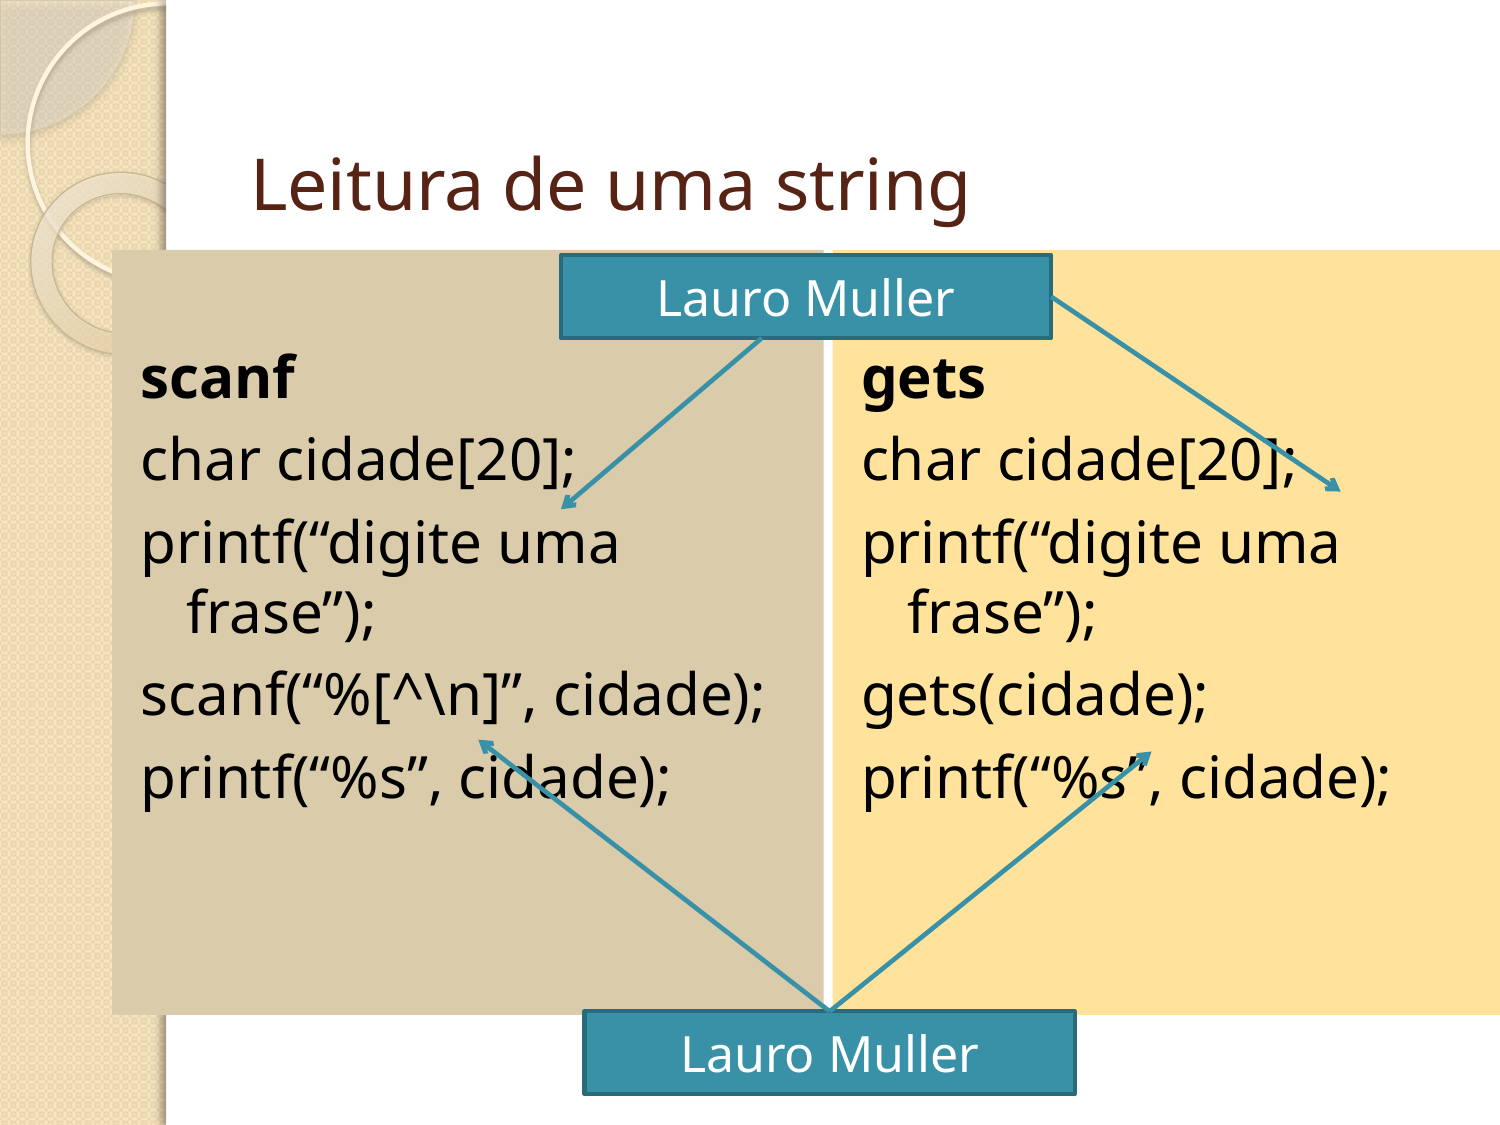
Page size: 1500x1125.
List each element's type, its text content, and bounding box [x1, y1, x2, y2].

text_box Lauro Muller [559, 253, 1053, 340]
list gets char cidade[20]; printf(“digite uma frase”); gets(cidade); printf(“%s”, cidade); [832, 249, 1500, 1015]
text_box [829, 751, 1152, 1012]
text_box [560, 337, 762, 510]
text_box Lauro Muller [582, 1022, 1077, 1096]
title Leitura de uma string [235, 45, 1466, 233]
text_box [1050, 296, 1341, 492]
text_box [477, 739, 830, 1012]
list scanf char cidade[20]; printf(“digite uma frase”); scanf(“%[^\n]”, cidade); printf(“%s”, cidade); [112, 249, 824, 1015]
